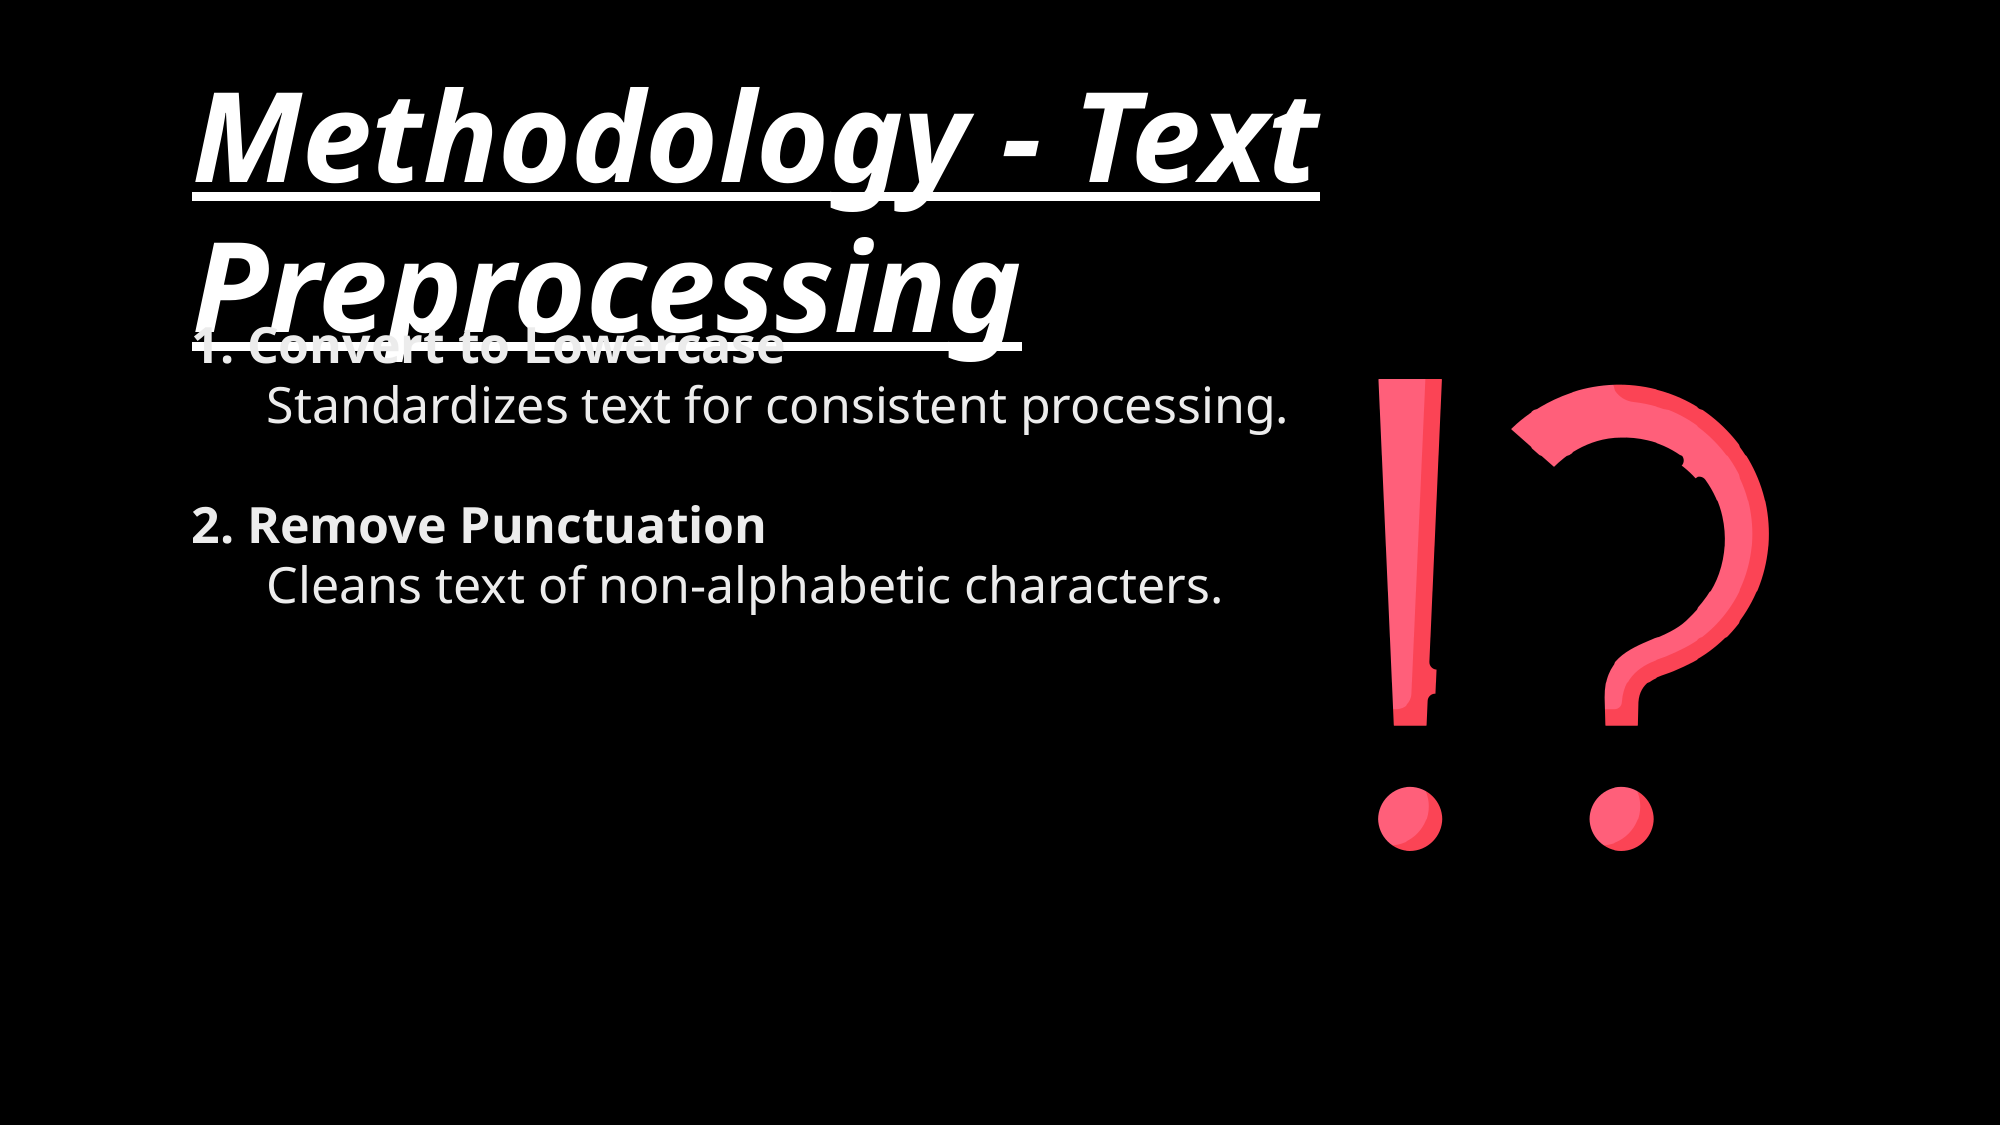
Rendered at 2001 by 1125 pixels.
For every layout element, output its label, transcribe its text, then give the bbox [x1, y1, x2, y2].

text_box Methodology - Text Preprocessing [176, 49, 1819, 365]
picture [1322, 364, 1824, 865]
text_box Convert to Lowercase Standardizes text for consistent processing. Remove Punctuation Cleans text of non-alphabetic characters. Tokenization Splits text into individual words or tokens. Lemmatization Reduces words to their base or dictionary form. [176, 306, 1307, 1041]
